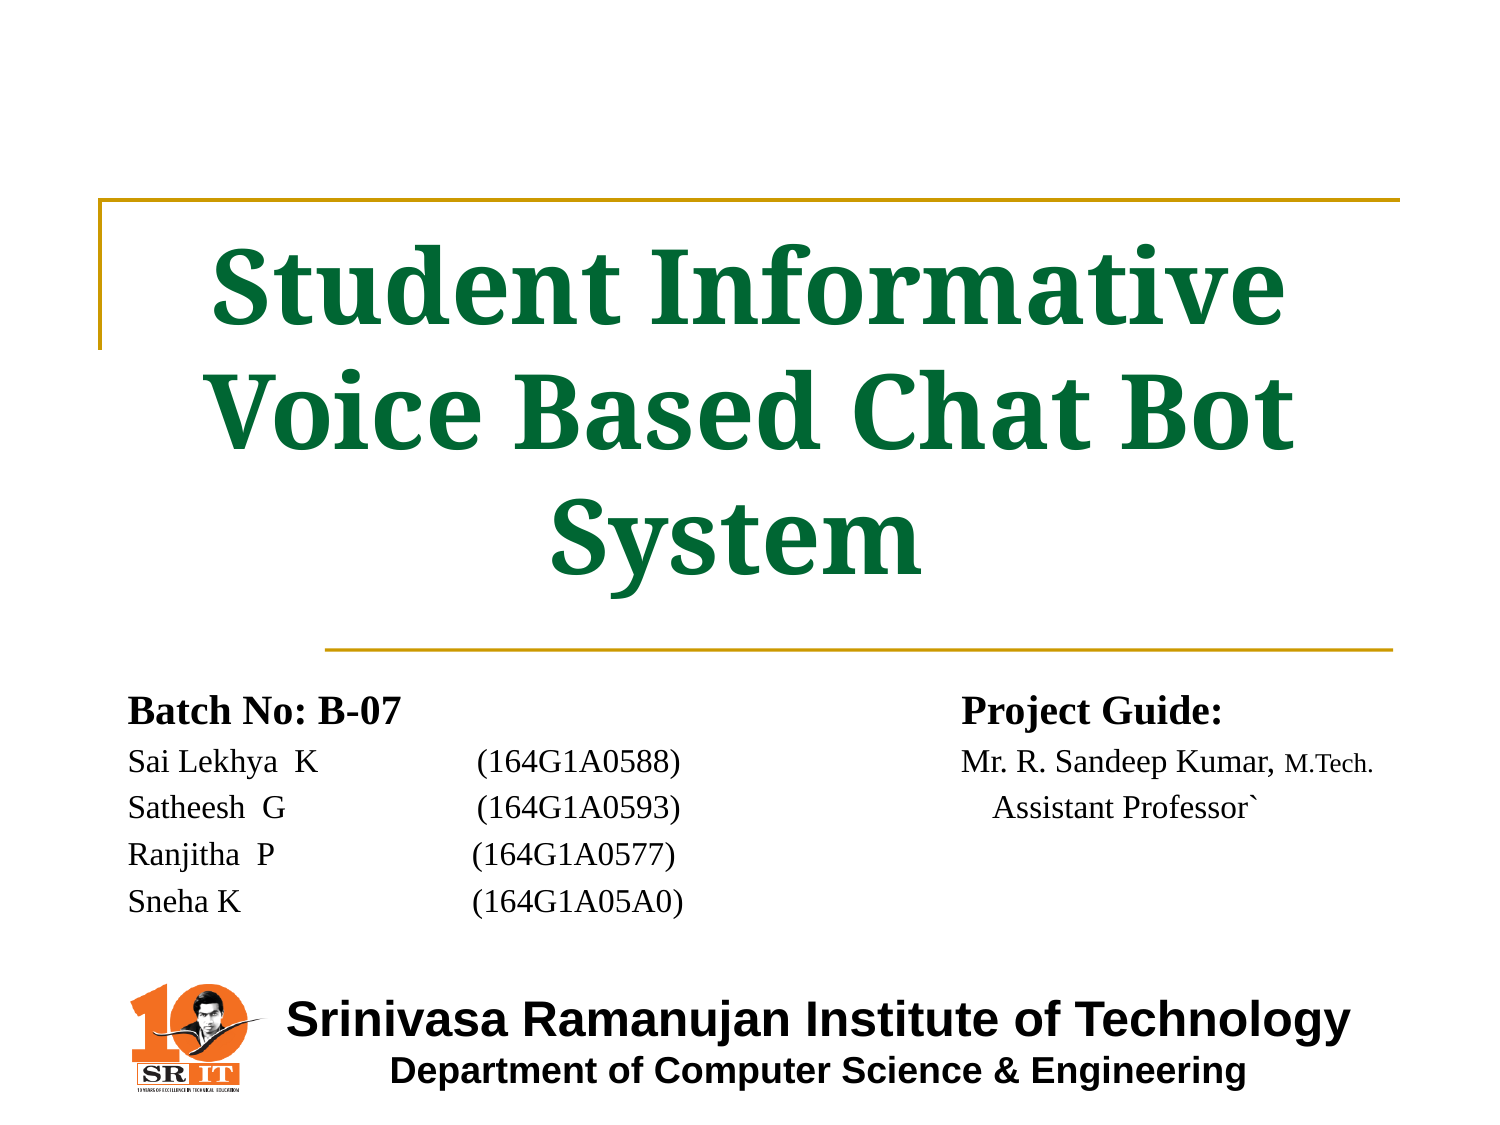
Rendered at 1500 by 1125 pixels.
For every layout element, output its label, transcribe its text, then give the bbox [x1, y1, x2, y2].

subtitle Batch No: B-07 Project Guide: Sai Lekhya K (164G1A0588) Mr. R. Sandeep Kumar, M.Tech. Satheesh G (164G1A0593) Assistant Professor` Ranjitha P (164G1A0577) Sneha K (164G1A05A0) [112, 674, 1401, 951]
picture [112, 972, 270, 1107]
text_box Srinivasa Ramanujan Institute of Technology Department of Computer Science & Engineering [237, 978, 1400, 1125]
title Student Informative Voice Based Chat Bot System [124, 212, 1376, 501]
